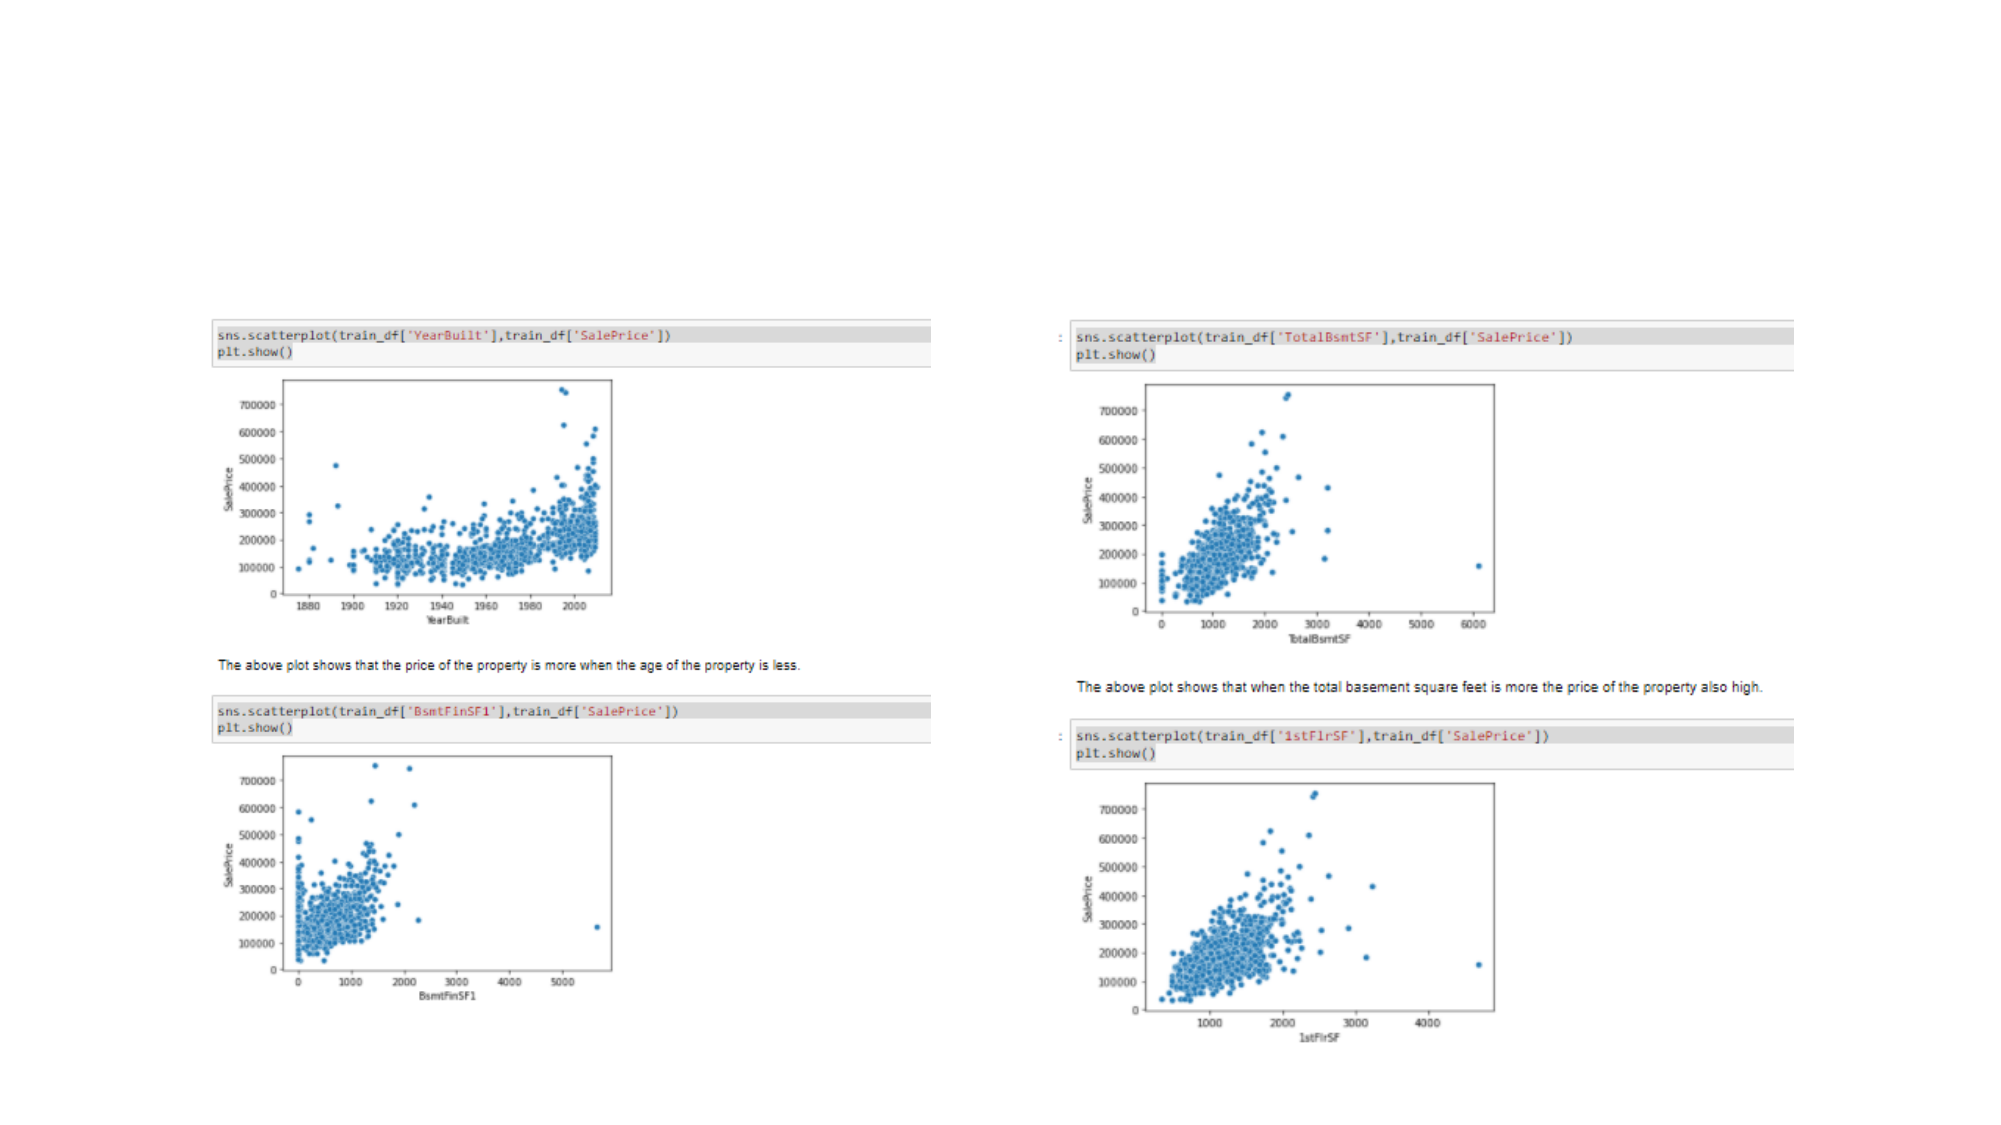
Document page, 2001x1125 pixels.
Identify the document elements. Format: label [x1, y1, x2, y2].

list [206, 306, 931, 1021]
picture [1055, 306, 1794, 1055]
